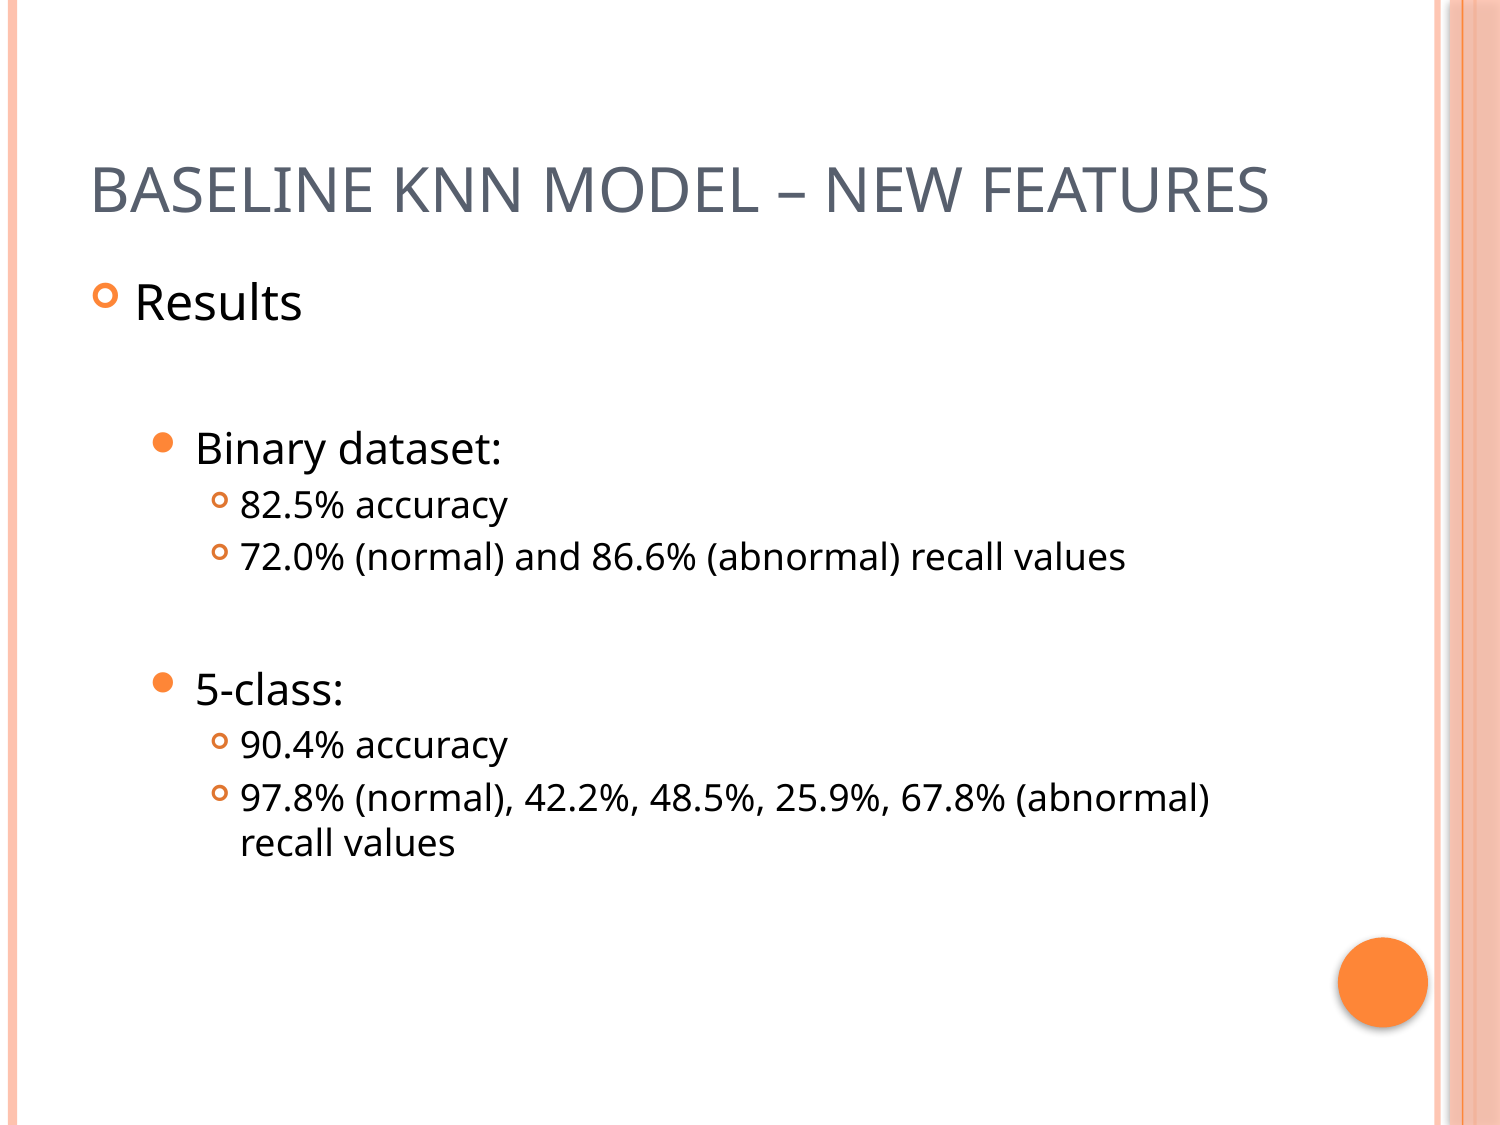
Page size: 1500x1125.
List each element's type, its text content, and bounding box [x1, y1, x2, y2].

list Results Binary dataset: 82.5% accuracy 72.0% (normal) and 86.6% (abnormal) recall values 5-class: 90.4% accuracy 97.8% (normal), 42.2%, 48.5%, 25.9%, 67.8% (abnormal) recall values [75, 262, 1300, 1062]
title Baseline KNN model – New Features [75, 45, 1300, 233]
